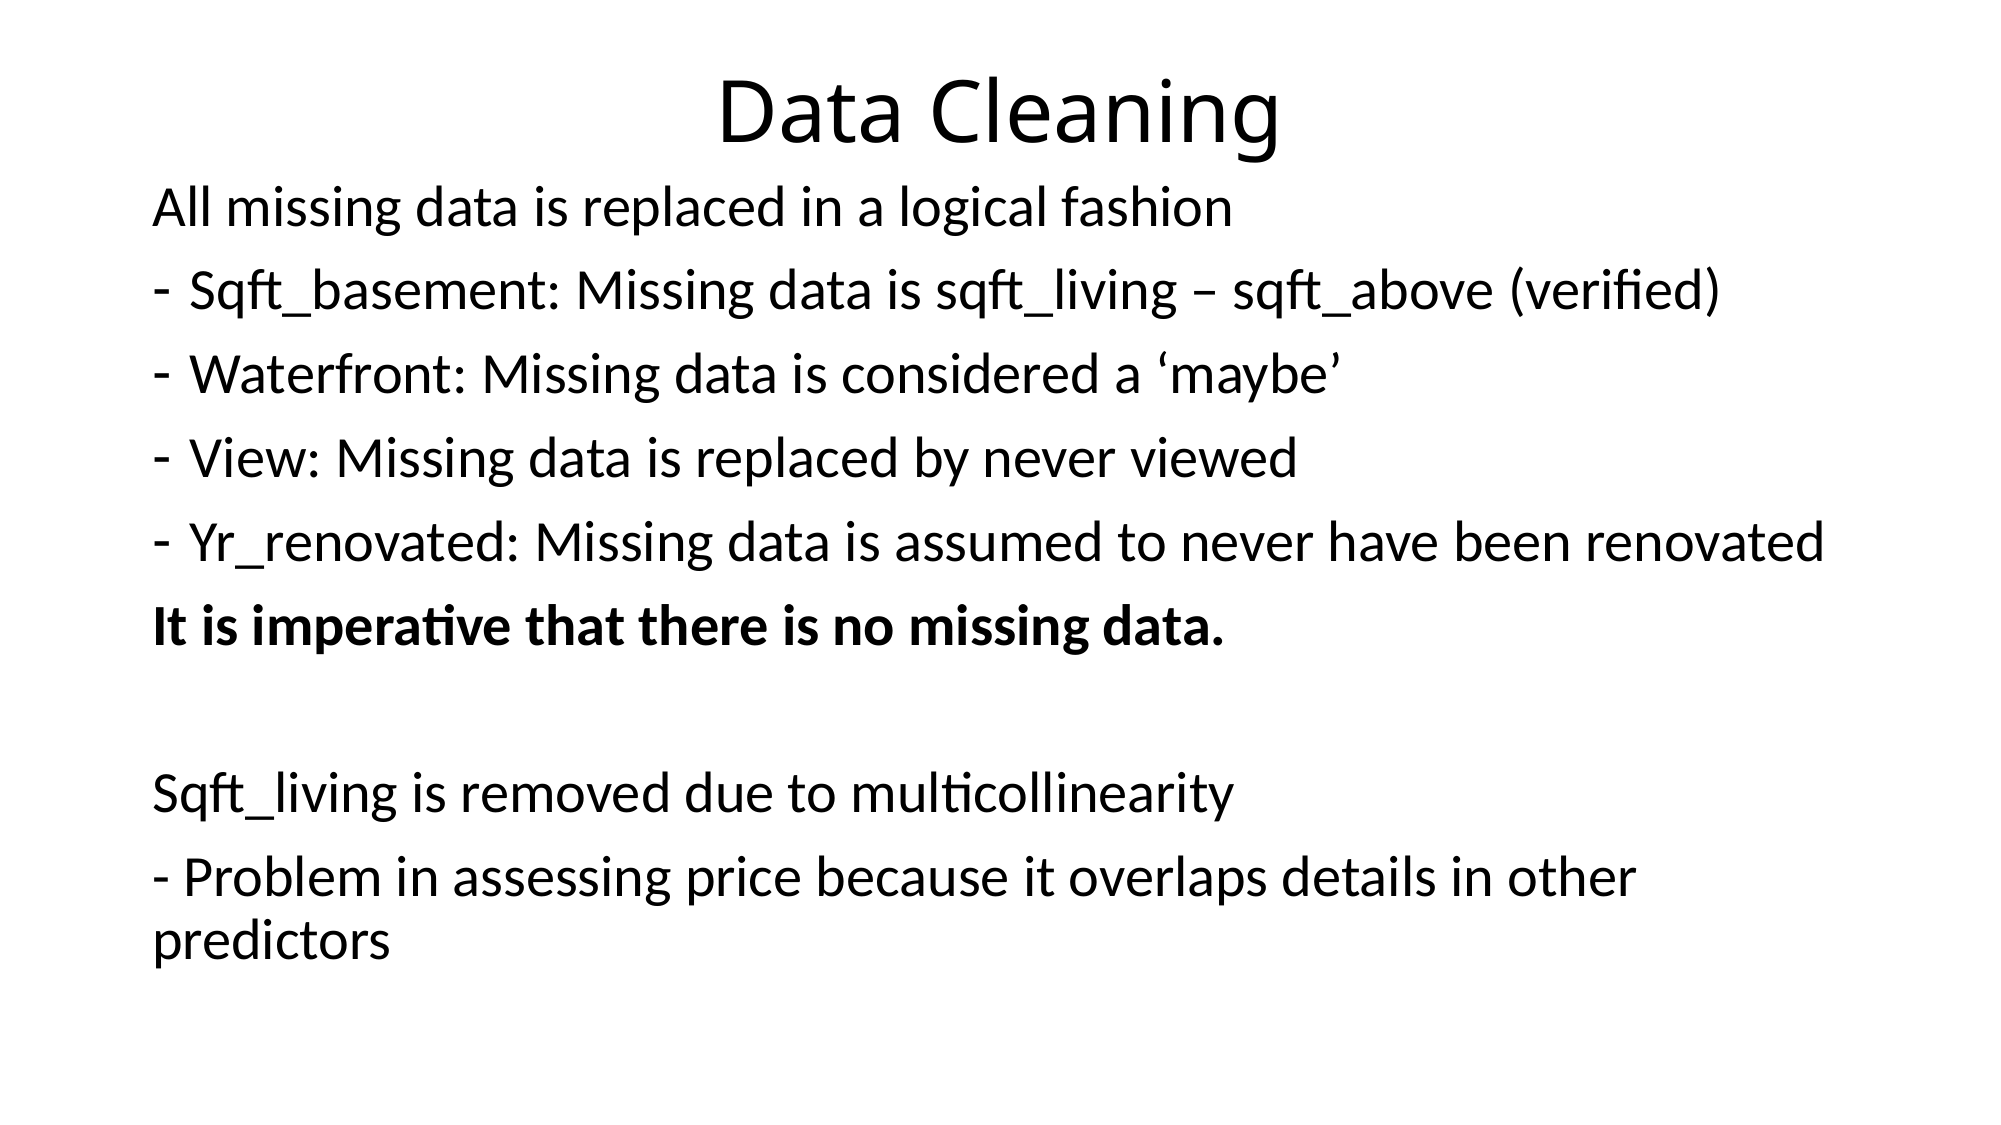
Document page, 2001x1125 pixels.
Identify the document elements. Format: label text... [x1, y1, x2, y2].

title Data Cleaning [137, 59, 1863, 168]
list All missing data is replaced in a logical fashion Sqft_basement: Missing data is sqft_living – sqft_above (verified) Waterfront: Missing data is considered a ‘maybe’ View: Missing data is replaced by never viewed Yr_renovated: Missing data is assumed to never have been renovated It is imperative that there is no missing data. Sqft_living is removed due to multicollinearity - Problem in assessing price because it overlaps details in other predictors [137, 168, 1863, 1085]
